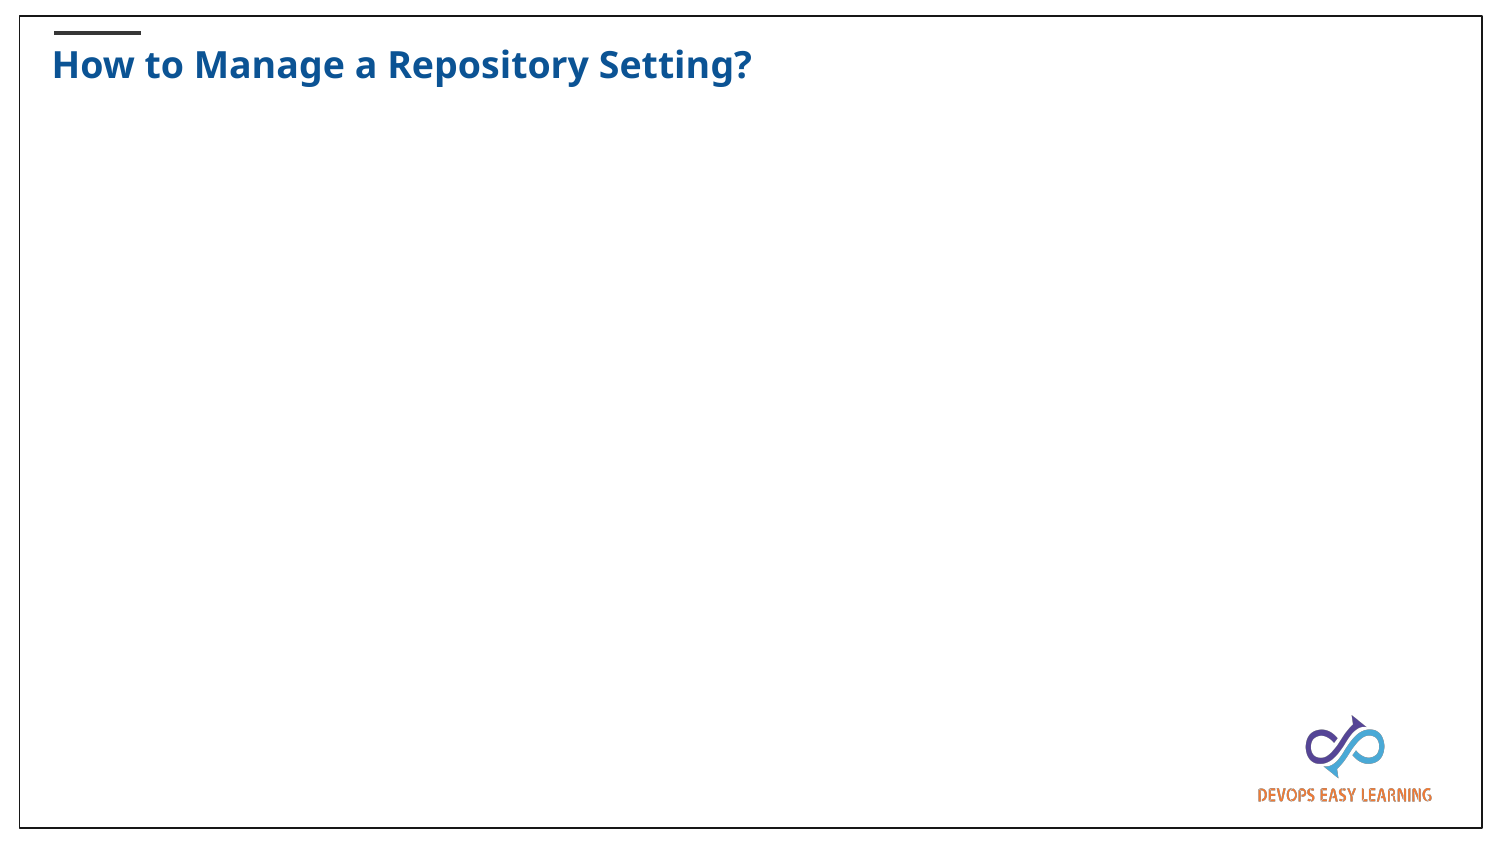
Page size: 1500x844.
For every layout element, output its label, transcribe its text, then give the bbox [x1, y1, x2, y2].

picture [1249, 705, 1441, 820]
text_box How to Manage a Repository Setting? [36, 33, 1220, 94]
text_box [19, 15, 1482, 829]
